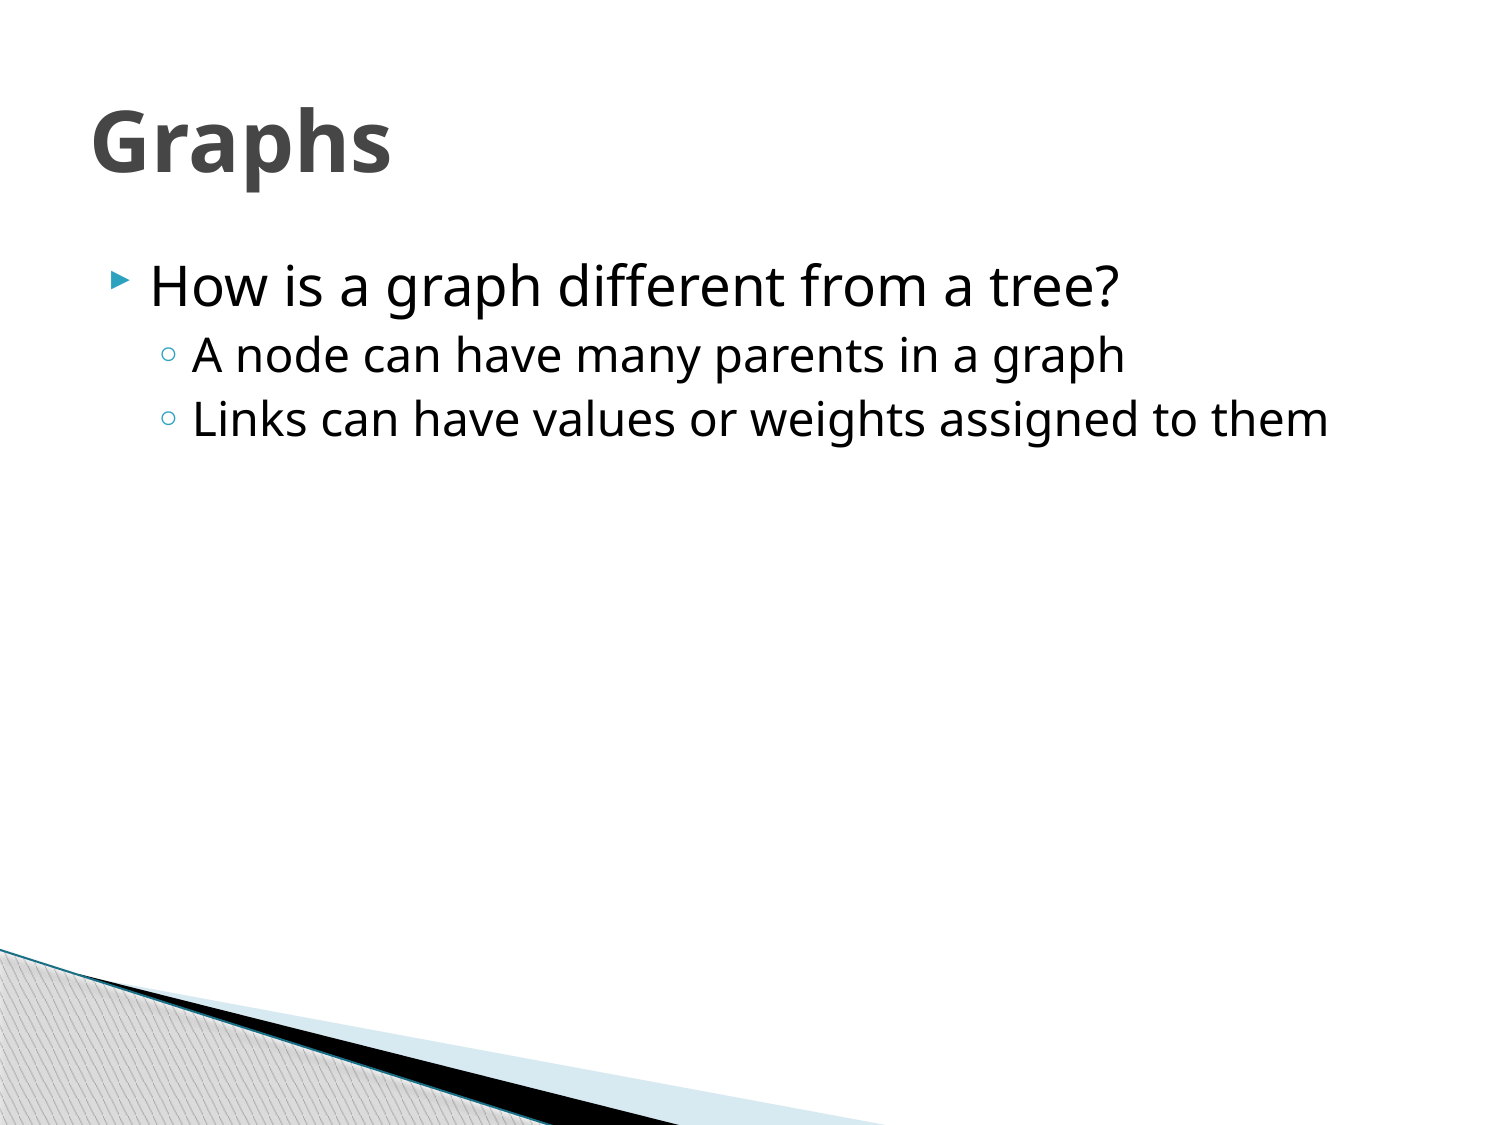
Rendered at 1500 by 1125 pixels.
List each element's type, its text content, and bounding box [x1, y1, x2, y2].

list How is a graph different from a tree? A node can have many parents in a graph Links can have values or weights assigned to them [74, 242, 1426, 986]
title Graphs [75, 45, 1425, 233]
